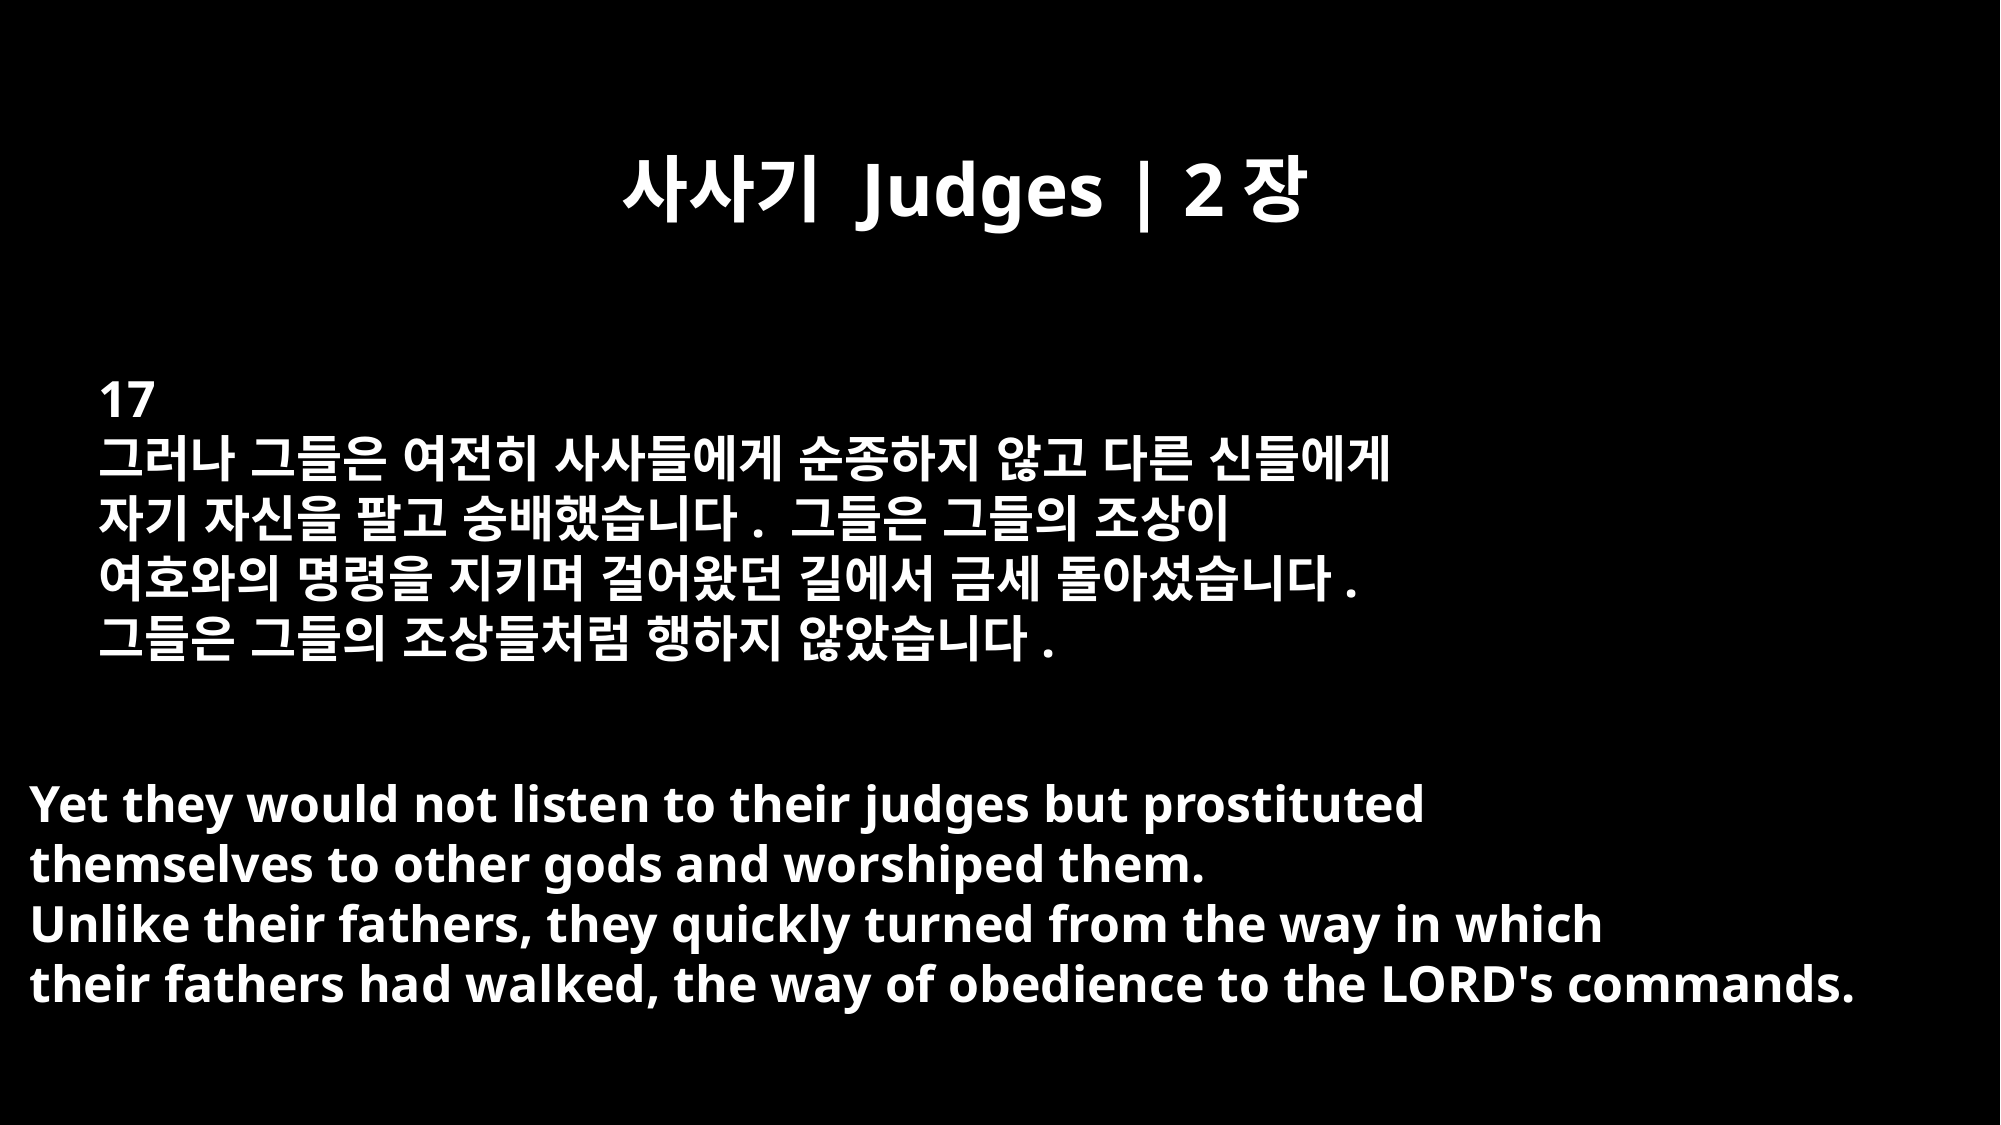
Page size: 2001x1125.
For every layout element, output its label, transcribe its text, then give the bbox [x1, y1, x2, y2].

text_box Yet they would not listen to their judges but prostituted themselves to other gods and worshiped them. Unlike their fathers, they quickly turned from the way in which their fathers had walked, the way of obedience to the LORD's commands. [14, 764, 1871, 1020]
text_box 사사기 Judges | 2장 [606, 136, 1326, 239]
text_box 17 그러나 그들은 여전히 사사들에게 순종하지 않고 다른 신들에게 자기 자신을 팔고 숭배했습니다. 그들은 그들의 조상이 여호와의 명령을 지키며 걸어왔던 길에서 금세 돌아섰습니다. 그들은 그들의 조상들처럼 행하지 않았습니다. [84, 359, 1408, 675]
